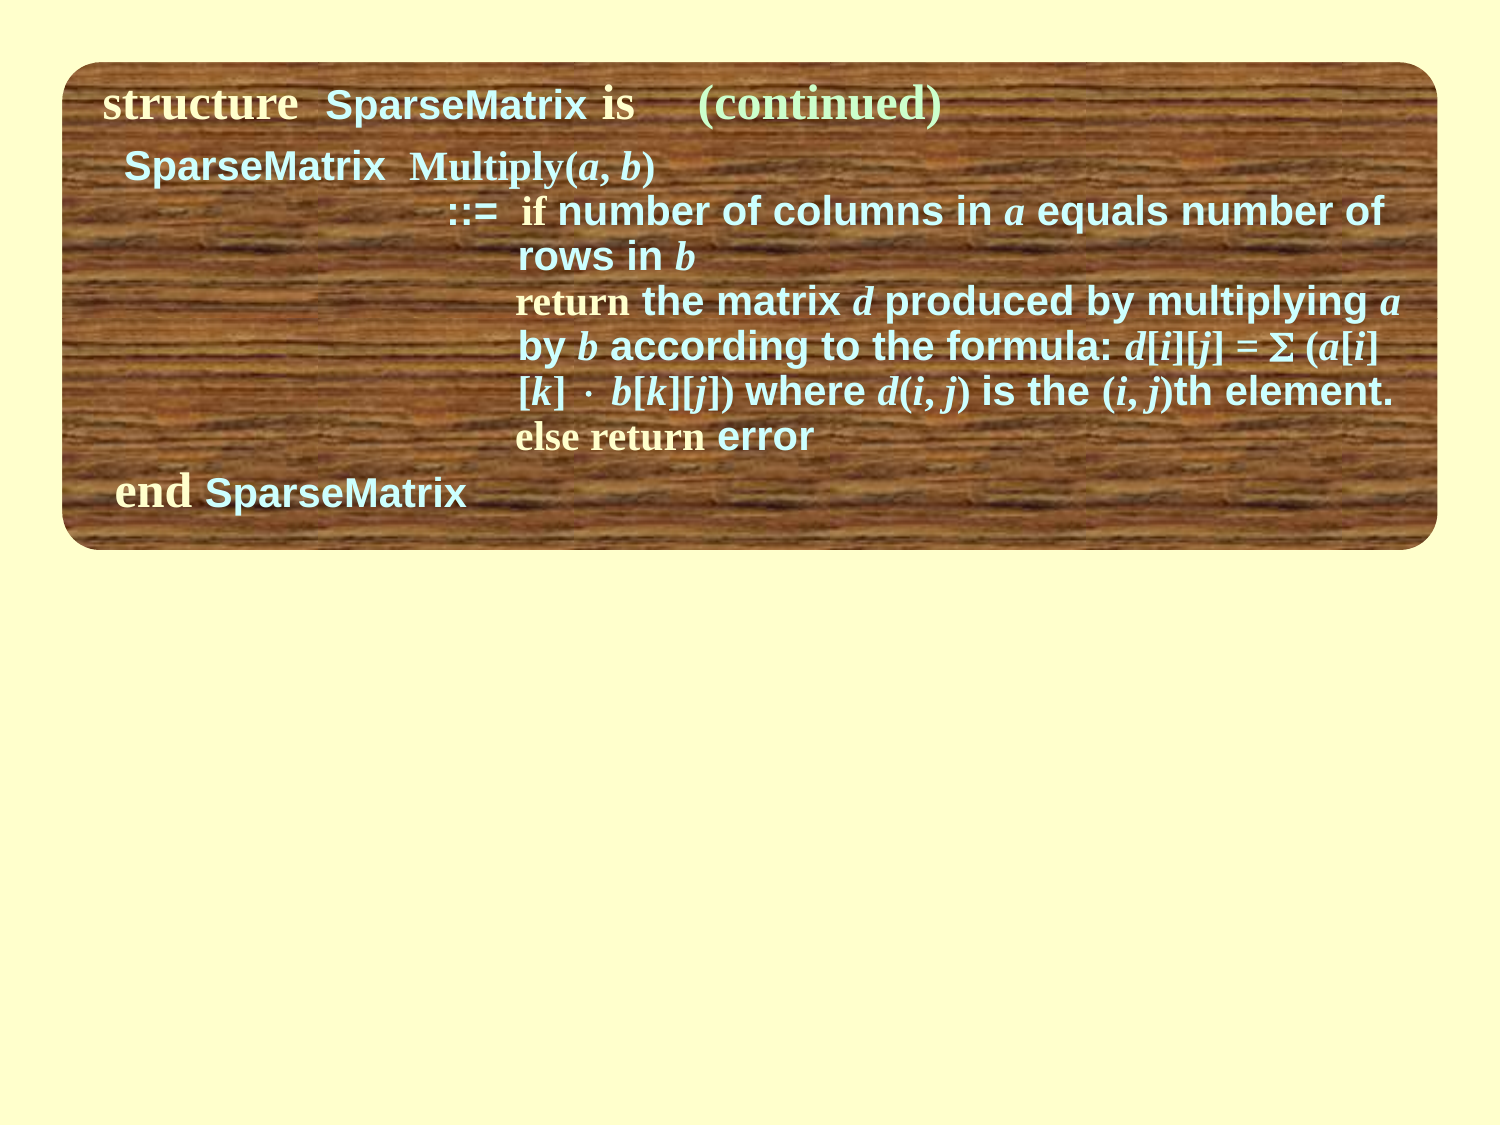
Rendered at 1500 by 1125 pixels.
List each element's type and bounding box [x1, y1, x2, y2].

text_box [62, 62, 1438, 551]
